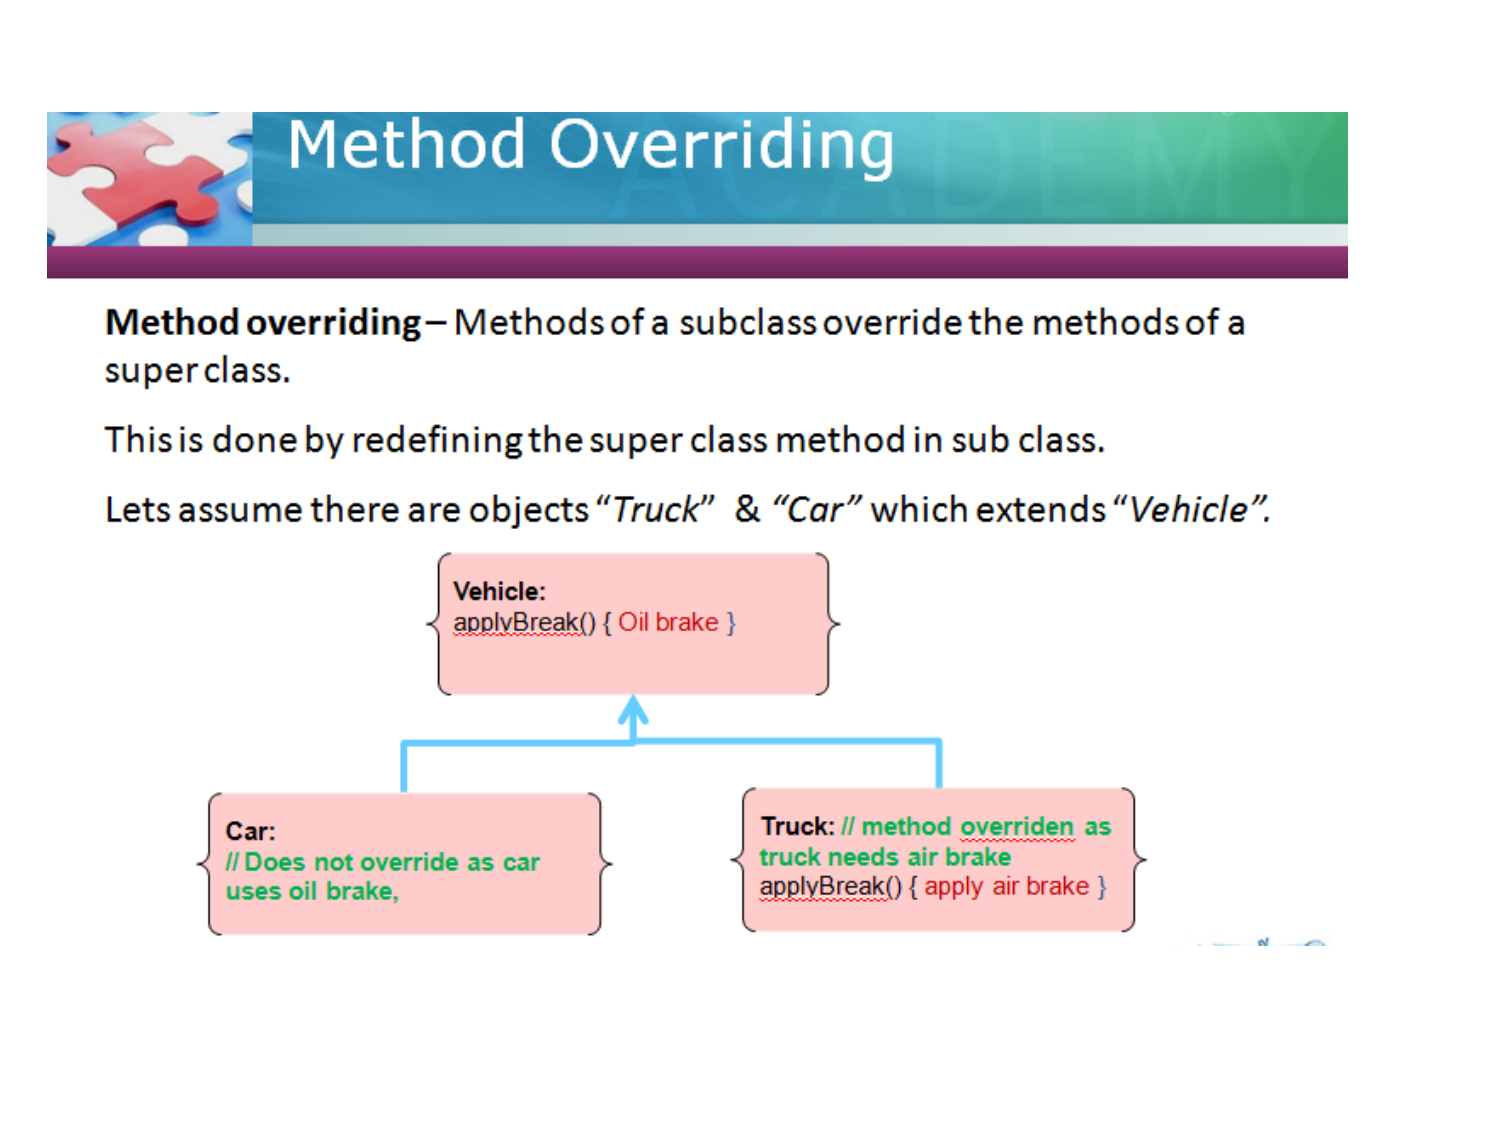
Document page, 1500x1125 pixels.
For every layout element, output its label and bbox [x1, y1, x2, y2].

picture [47, 112, 1348, 946]
text_box [75, 262, 1425, 1005]
text_box [75, 45, 1425, 233]
